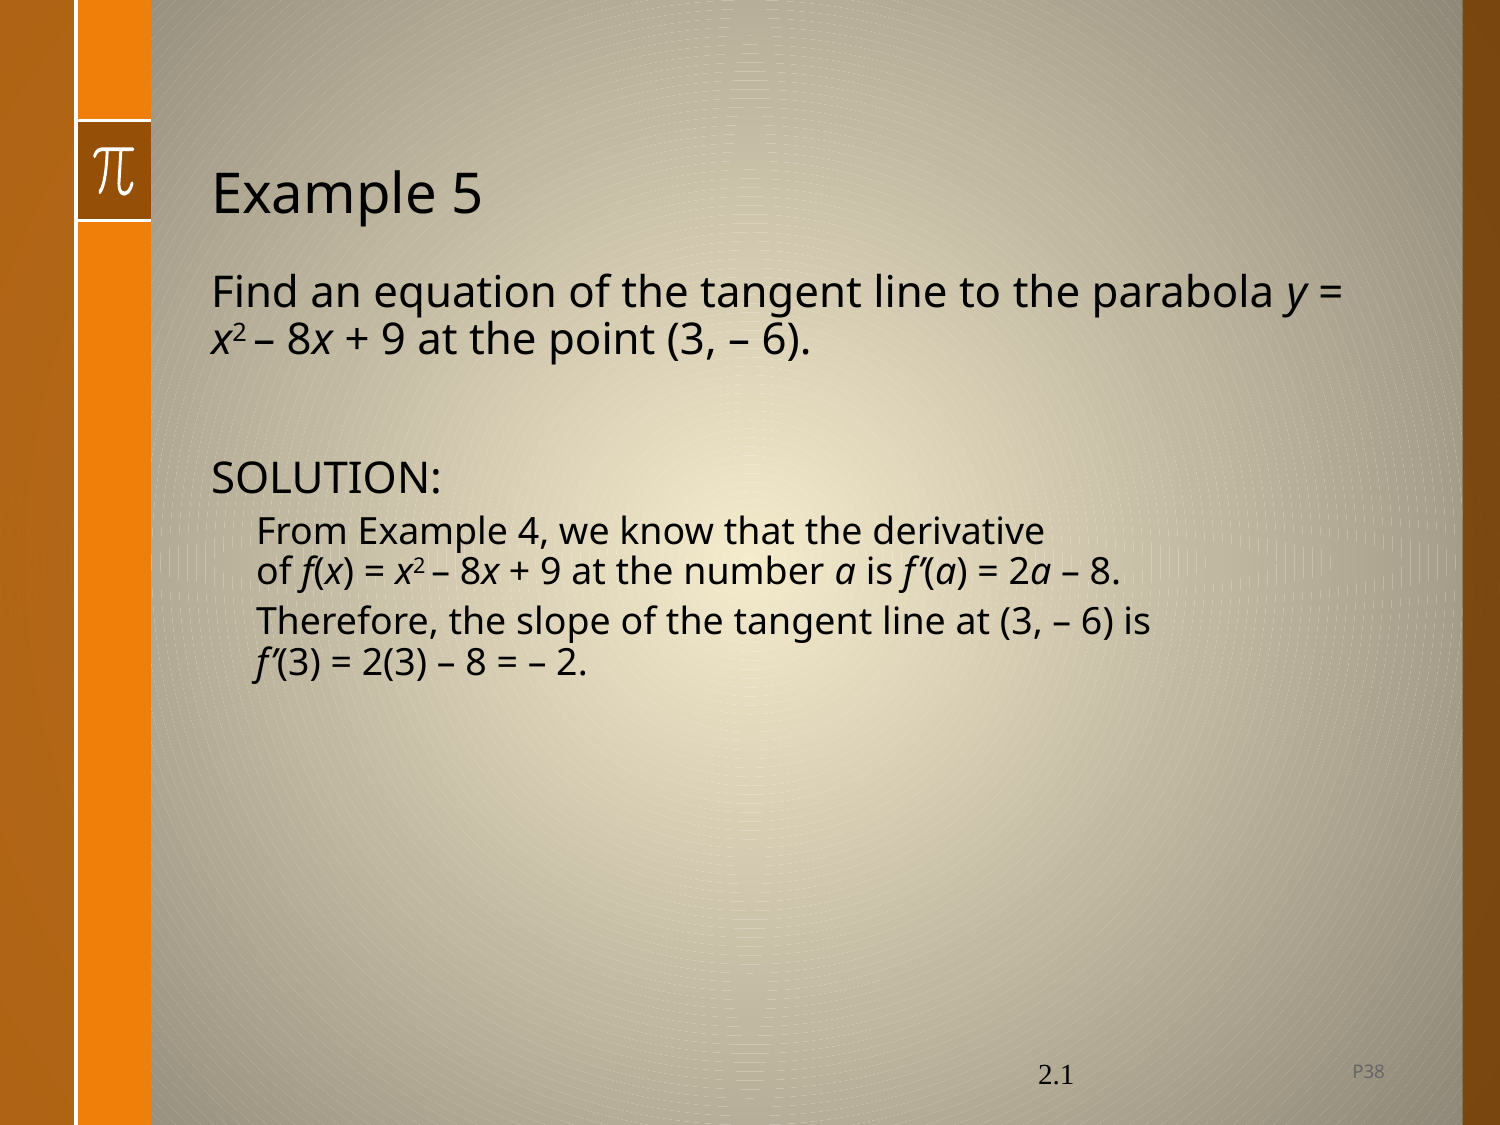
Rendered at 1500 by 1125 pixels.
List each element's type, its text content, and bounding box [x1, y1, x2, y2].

list Find an equation of the tangent line to the parabola y = x2 – 8x + 9 at the point (3, – 6). SOLUTION: From Example 4, we know that the derivative of f(x) = x2 – 8x + 9 at the number a is f’(a) = 2a – 8. Therefore, the slope of the tangent line at (3, – 6) is f’(3) = 2(3) – 8 = – 2. [196, 262, 1400, 1013]
title Example 5 [196, 29, 1400, 233]
slide_number P38 [1325, 1042, 1400, 1103]
footer 2.1 [811, 1042, 1301, 1103]
